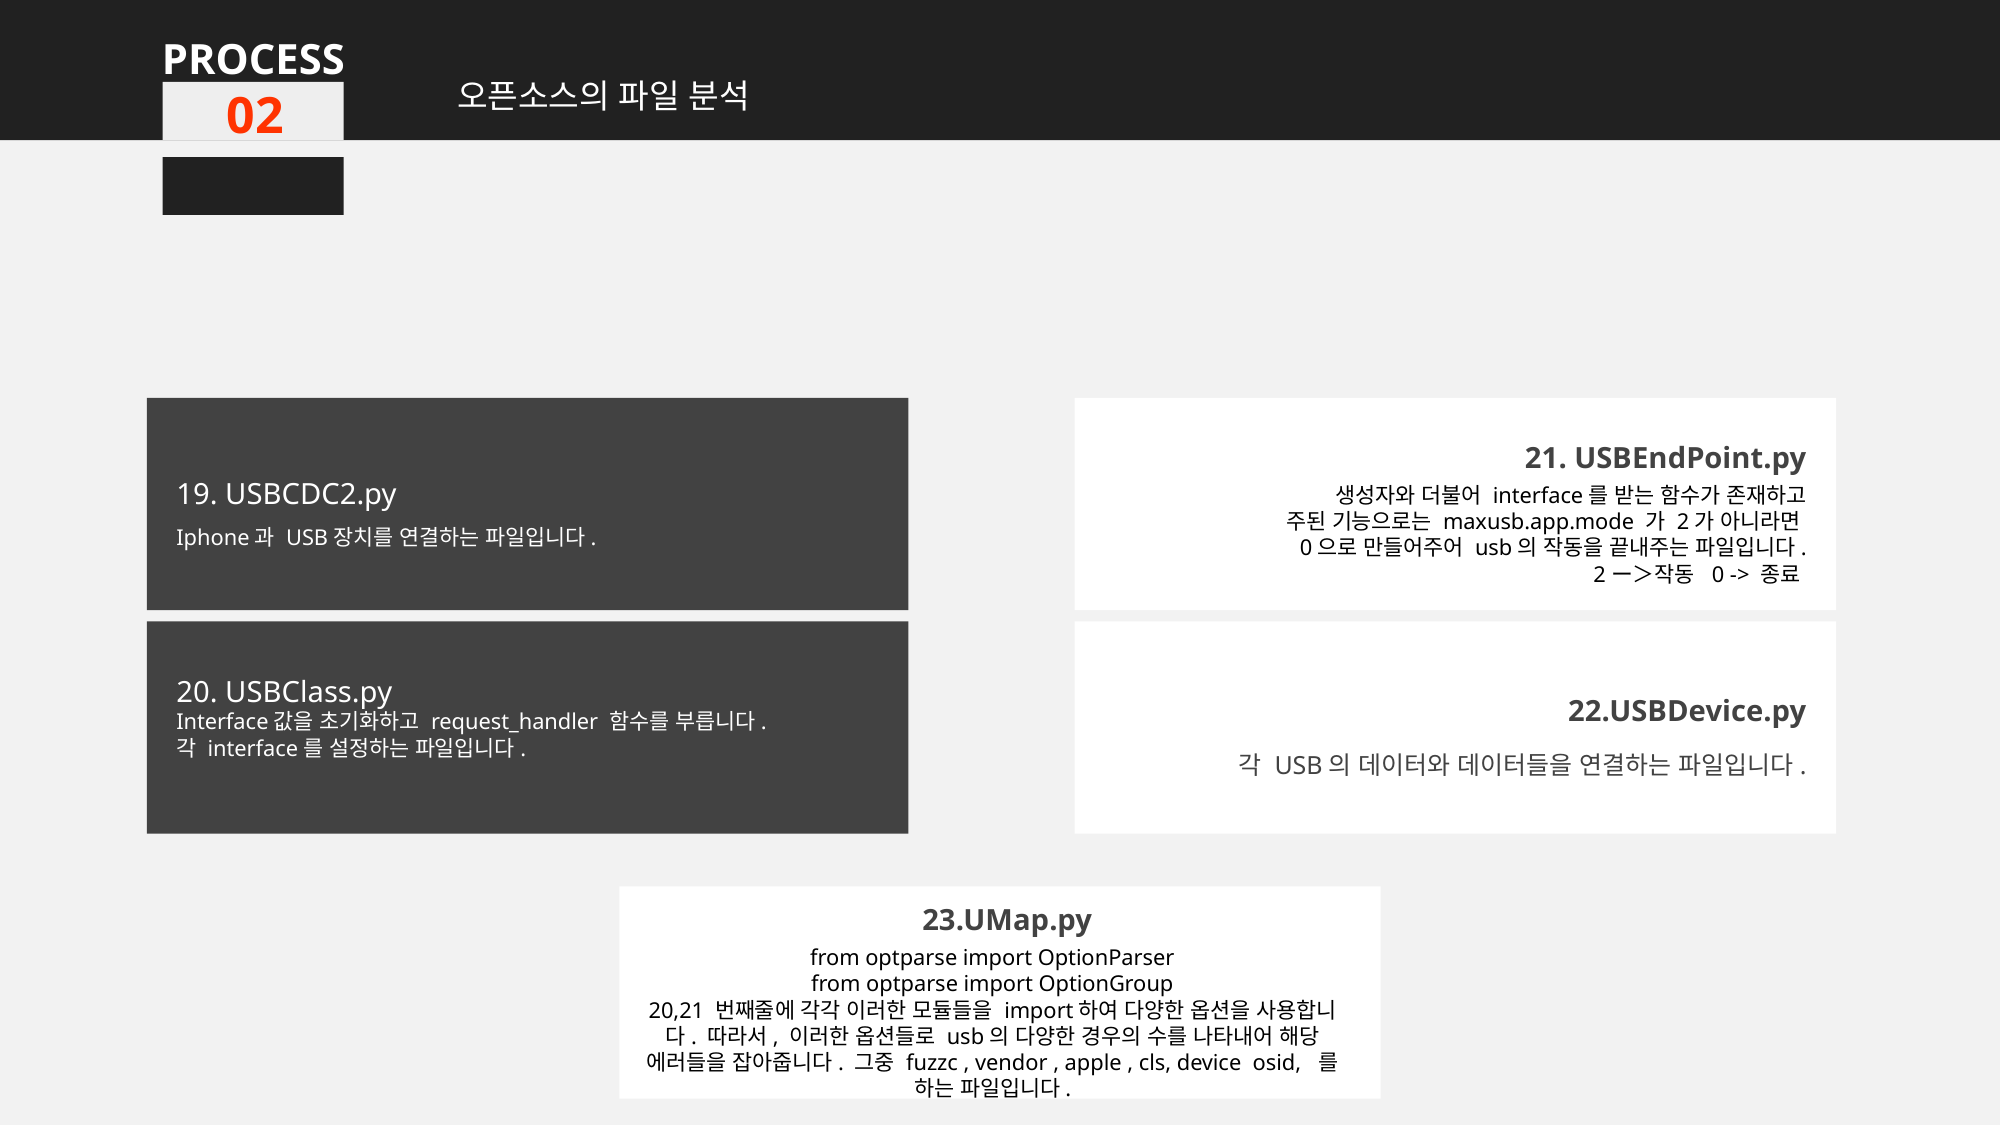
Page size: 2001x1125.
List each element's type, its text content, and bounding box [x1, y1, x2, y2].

text_box [299, 81, 345, 141]
text_box 02 [211, 75, 299, 151]
text_box [0, 0, 161, 141]
text_box 19. USBCDC2.py Iphone과 USB장치를 연결하는 파일입니다. [146, 397, 909, 611]
text_box [161, 156, 345, 216]
text_box 20. USBClass.py Interface값을 초기화하고 request_handler 함수를 부릅니다. 각 interface를 설정하는 파일입니다. [146, 620, 909, 835]
text_box 21. USBEndPoint.py 생성자와 더불어 interface를 받는 함수가 존재하고 주된 기능으로는 maxusb.app.mode 가 2가 아니라면 0으로 만들어주어 usb의 작동을 끝내주는 파일입니다. 2ー＞작동 0 -> 종료 [1074, 397, 1837, 611]
text_box 23.UMap.py from optparse import OptionParser from optparse import OptionGroup 20,21 번째줄에 각각 이러한 모듈들을 import하여 다양한 옵션을 사용합니다. 따라서, 이러한 옵션들로 usb의 다양한 경우의 수를 나타내어 해당 에러들을 잡아줍니다. 그중 fuzzc , vendor , apple , cls, device osid, 를 하는 파일입니다. [618, 885, 1382, 1100]
text_box [161, 81, 211, 141]
text_box [345, 0, 2000, 141]
text_box 오픈소스의 파일 분석 [442, 47, 1234, 123]
text_box PROCESS [147, 0, 360, 91]
text_box 22.USBDevice.py 각 USB의 데이터와 데이터들을 연결하는 파일입니다. [1074, 620, 1837, 835]
